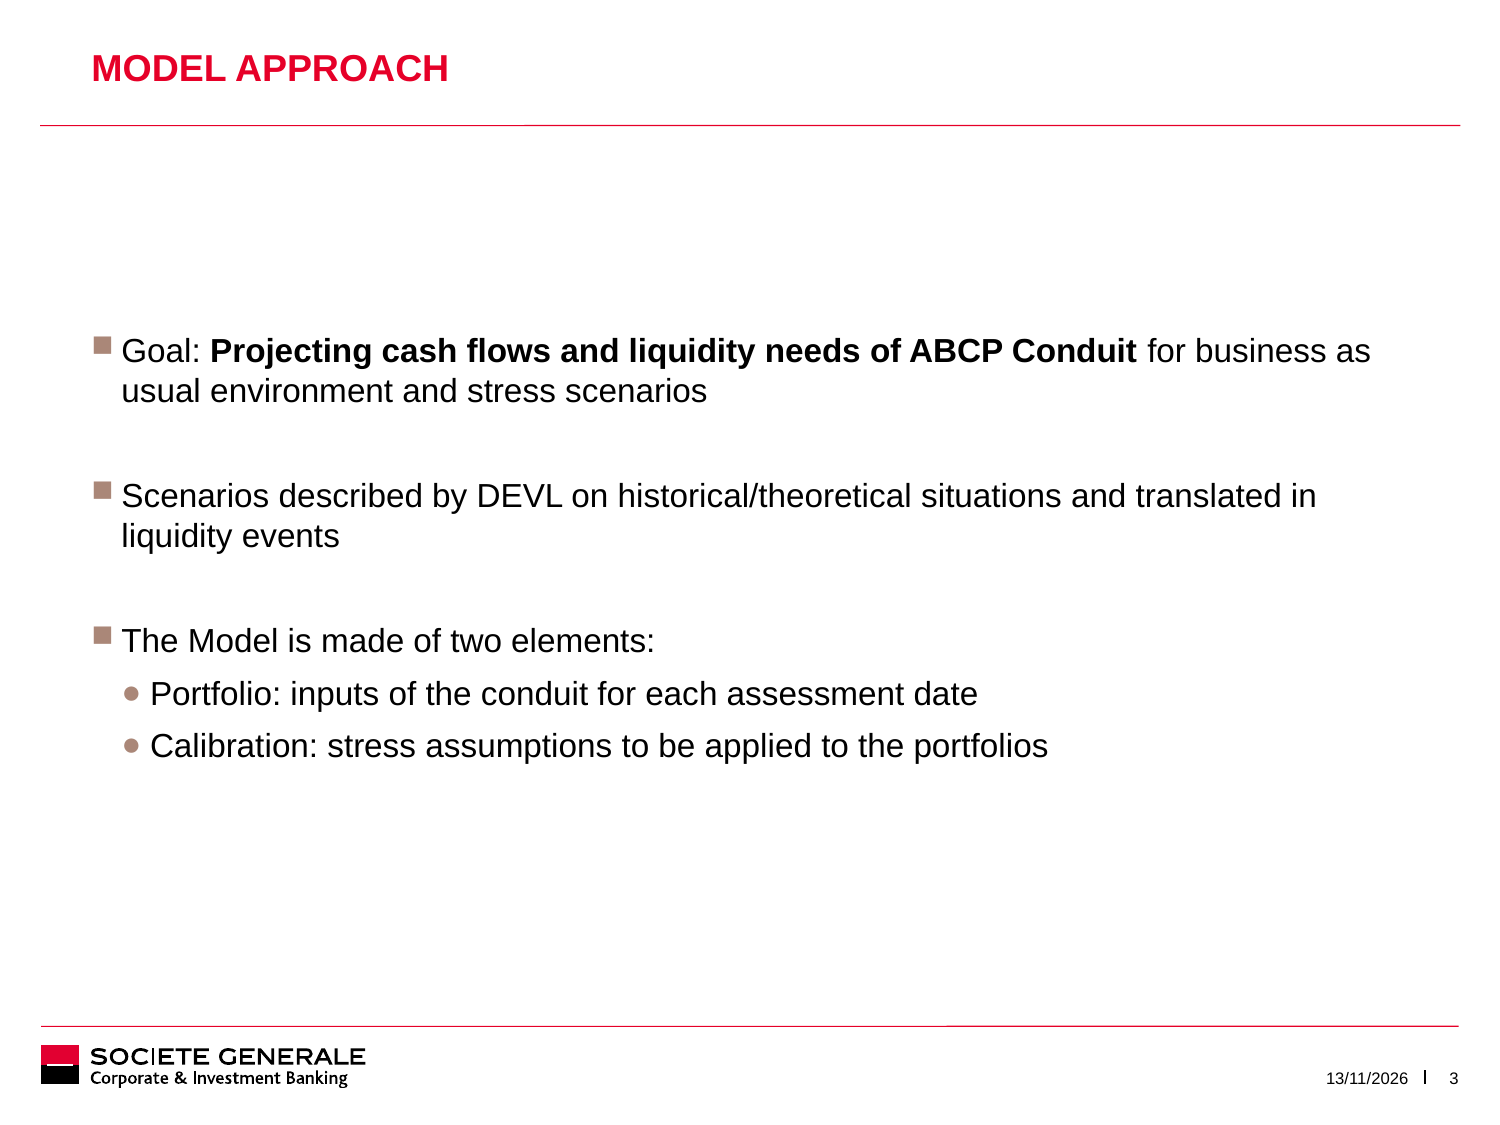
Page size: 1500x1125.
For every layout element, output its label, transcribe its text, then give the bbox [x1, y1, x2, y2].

title Model approach [91, 42, 1246, 90]
list Goal: Projecting cash flows and liquidity needs of ABCP Conduit for business as usual environment and stress scenarios Scenarios described by DEVL on historical/theoretical situations and translated in liquidity events The Model is made of two elements: Portfolio: inputs of the conduit for each assessment date Calibration: stress assumptions to be applied to the portfolios [91, 172, 1409, 976]
